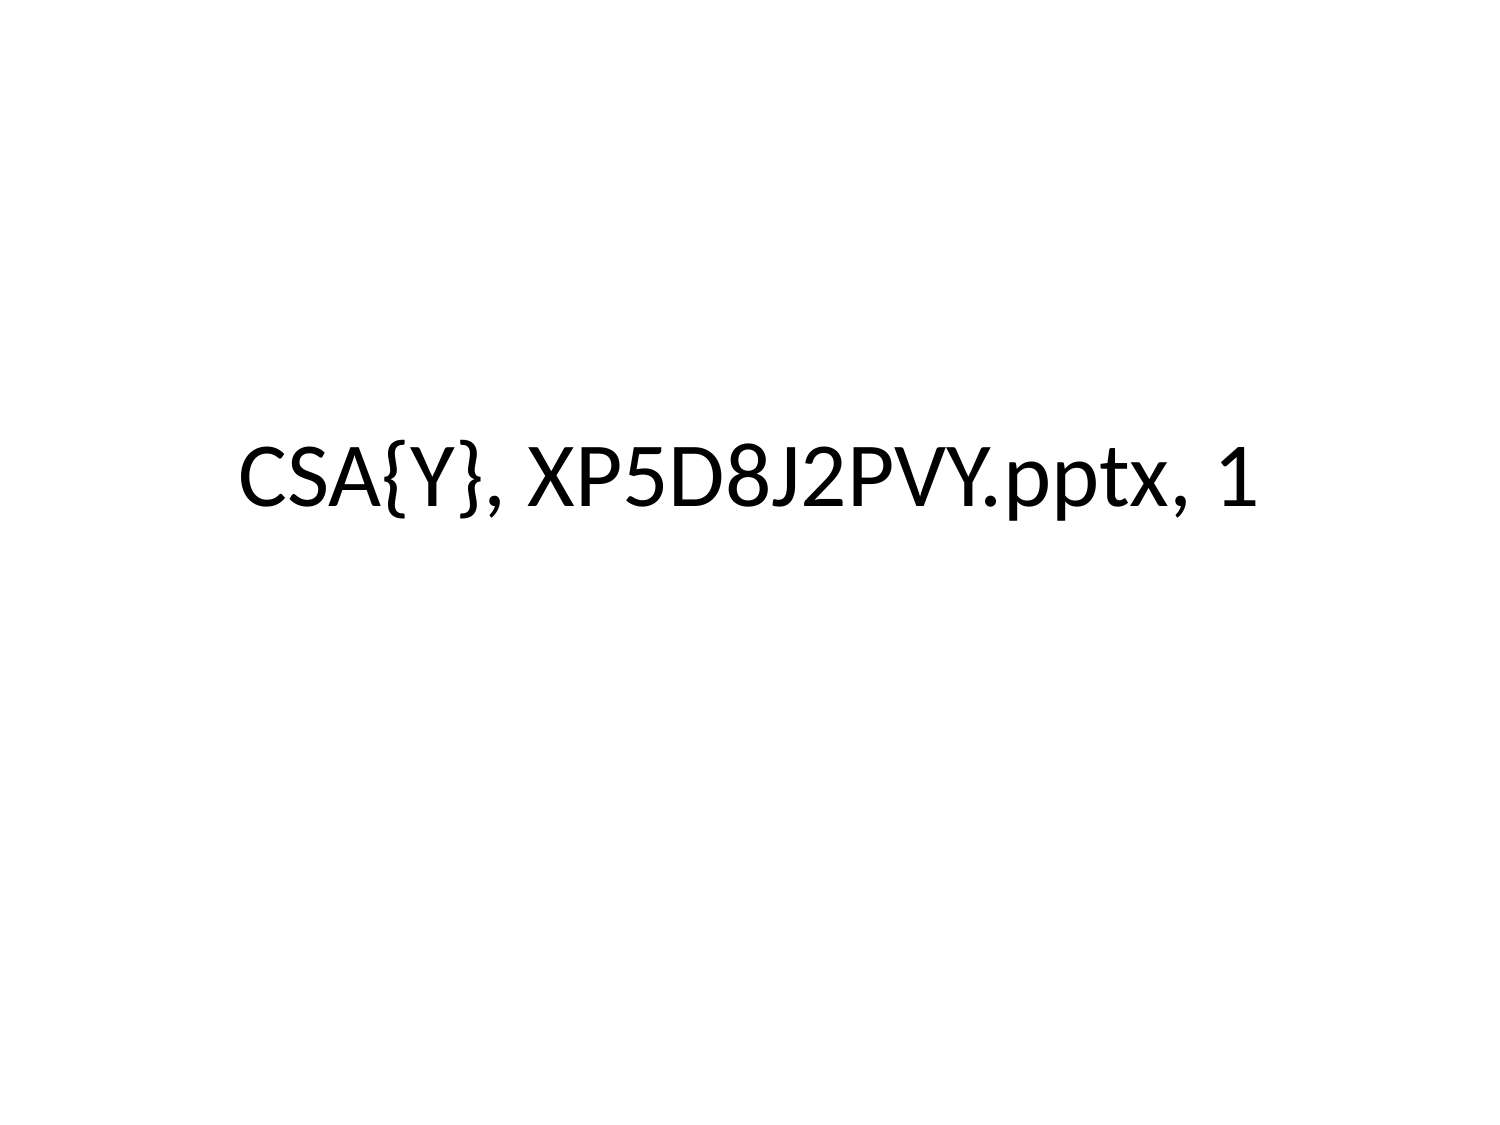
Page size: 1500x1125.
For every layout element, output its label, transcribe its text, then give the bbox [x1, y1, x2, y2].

title CSA{Y}, XP5D8J2PVY.pptx, 1 [112, 349, 1388, 591]
